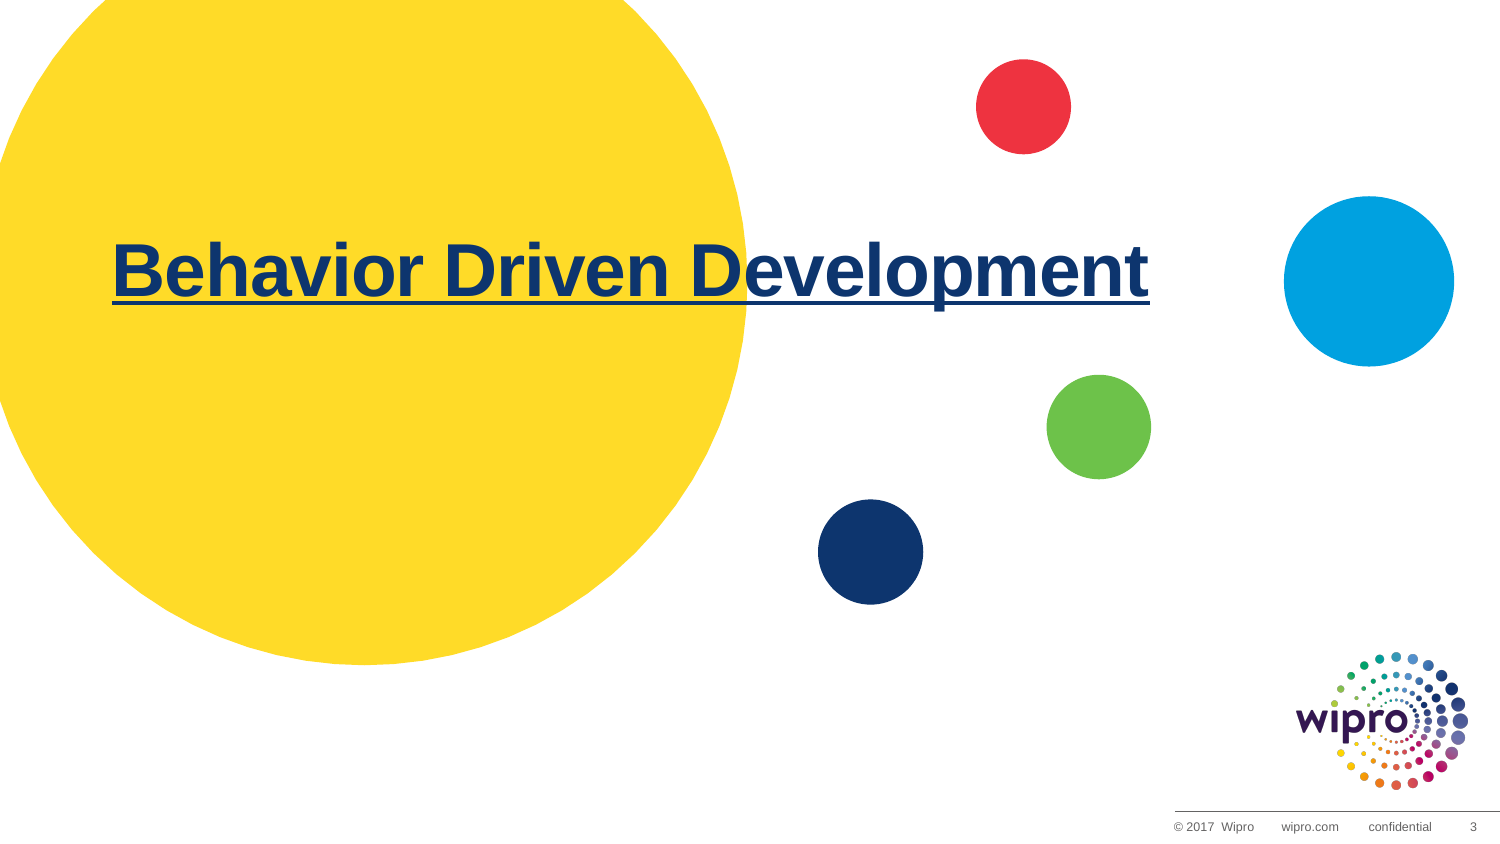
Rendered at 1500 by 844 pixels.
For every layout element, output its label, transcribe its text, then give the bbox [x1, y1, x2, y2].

picture [1274, 630, 1490, 812]
title Behavior Driven Development [111, 215, 1252, 416]
